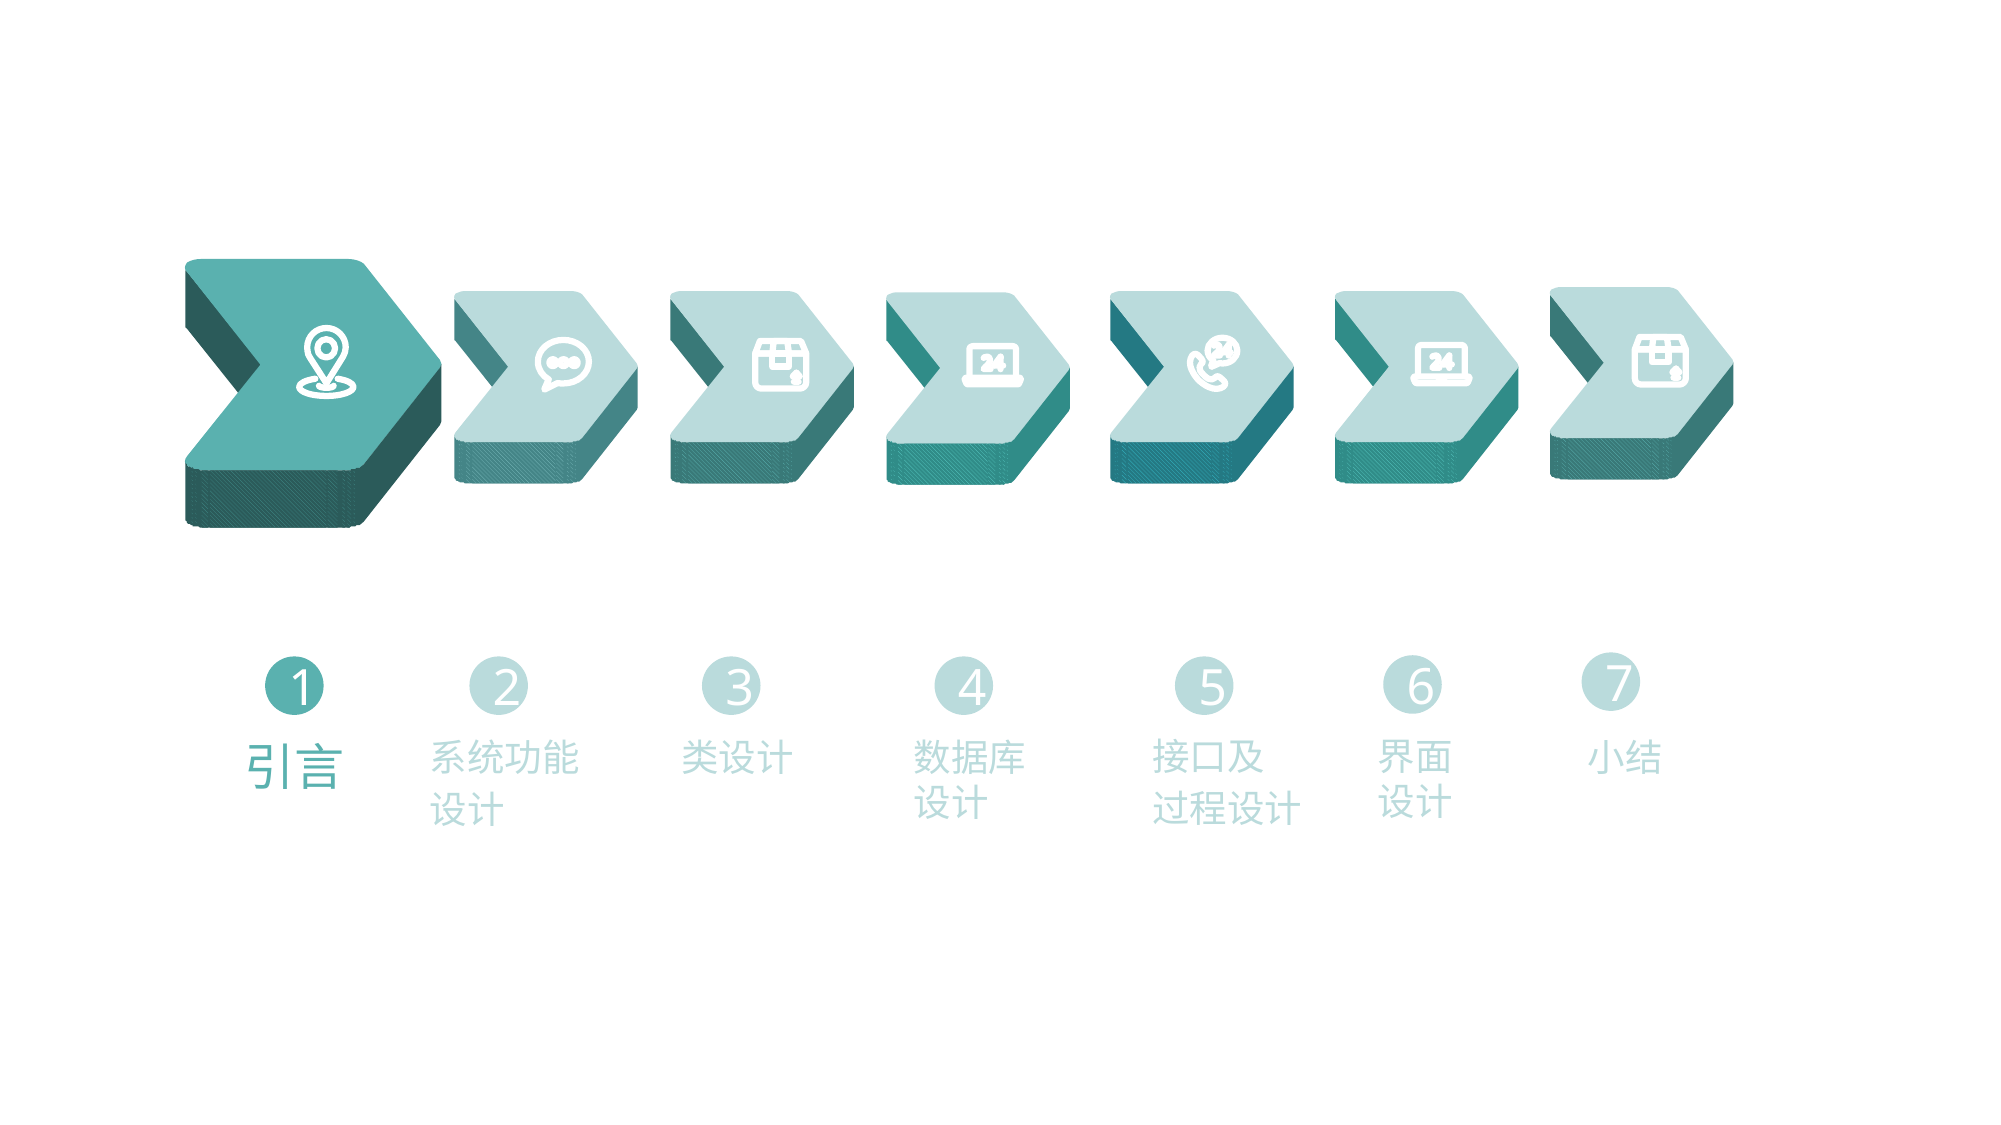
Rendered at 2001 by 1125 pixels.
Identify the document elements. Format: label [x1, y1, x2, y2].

text_box [1137, 656, 1410, 888]
text_box [666, 656, 819, 786]
text_box [414, 656, 605, 867]
text_box [1572, 652, 1687, 786]
text_box [669, 290, 854, 484]
text_box [885, 291, 1070, 485]
text_box [1548, 286, 1734, 480]
text_box [1109, 290, 1294, 484]
text_box [183, 258, 442, 528]
text_box [1362, 654, 1477, 833]
text_box [229, 656, 376, 808]
text_box [1334, 290, 1519, 484]
text_box [898, 656, 1051, 825]
text_box [453, 290, 638, 484]
